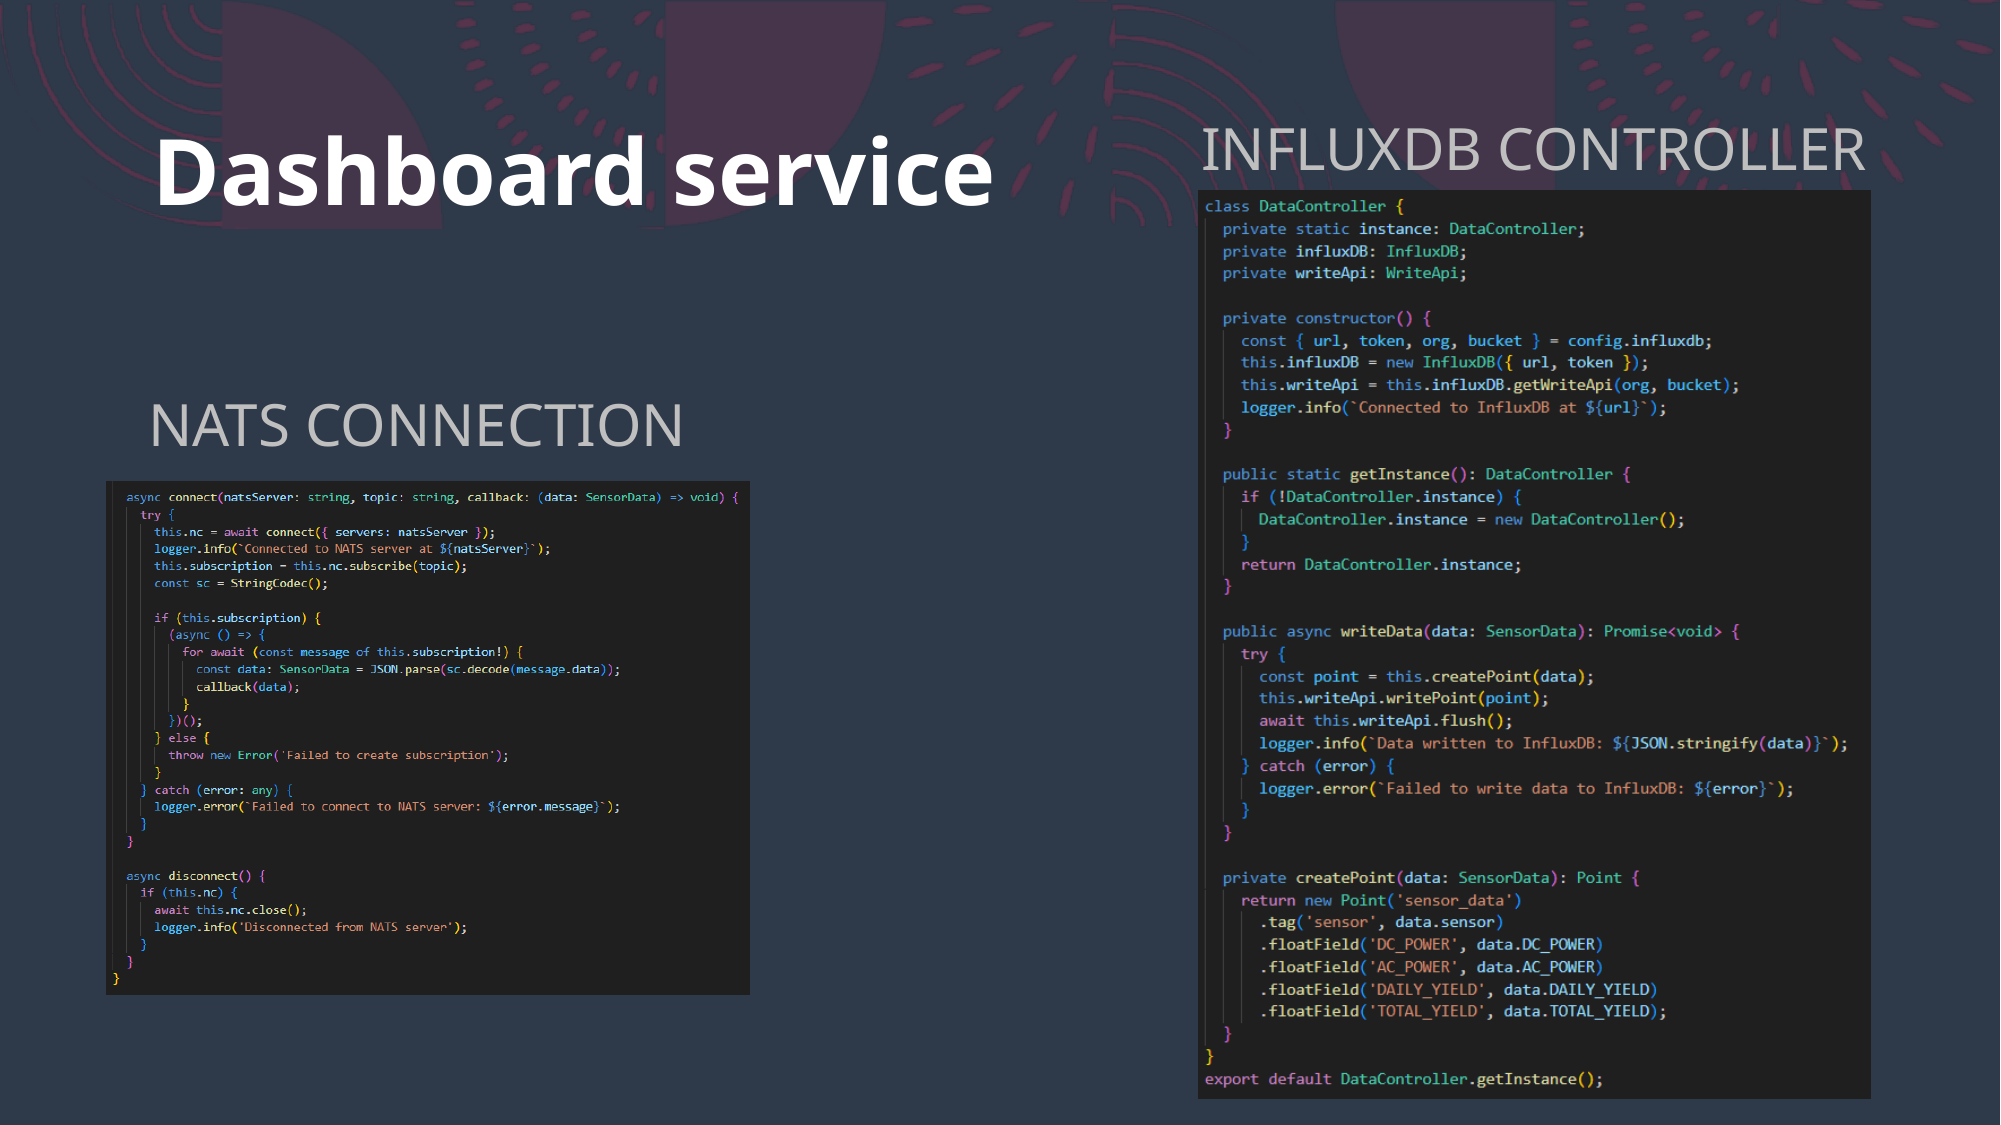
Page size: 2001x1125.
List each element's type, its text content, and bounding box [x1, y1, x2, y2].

title Dashboard service [137, 60, 1863, 278]
text_box NATS CONNECTION [133, 380, 702, 466]
picture [1198, 190, 1871, 1099]
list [106, 481, 750, 995]
text_box INFLUXDB CONTROLLER [1186, 104, 1883, 190]
